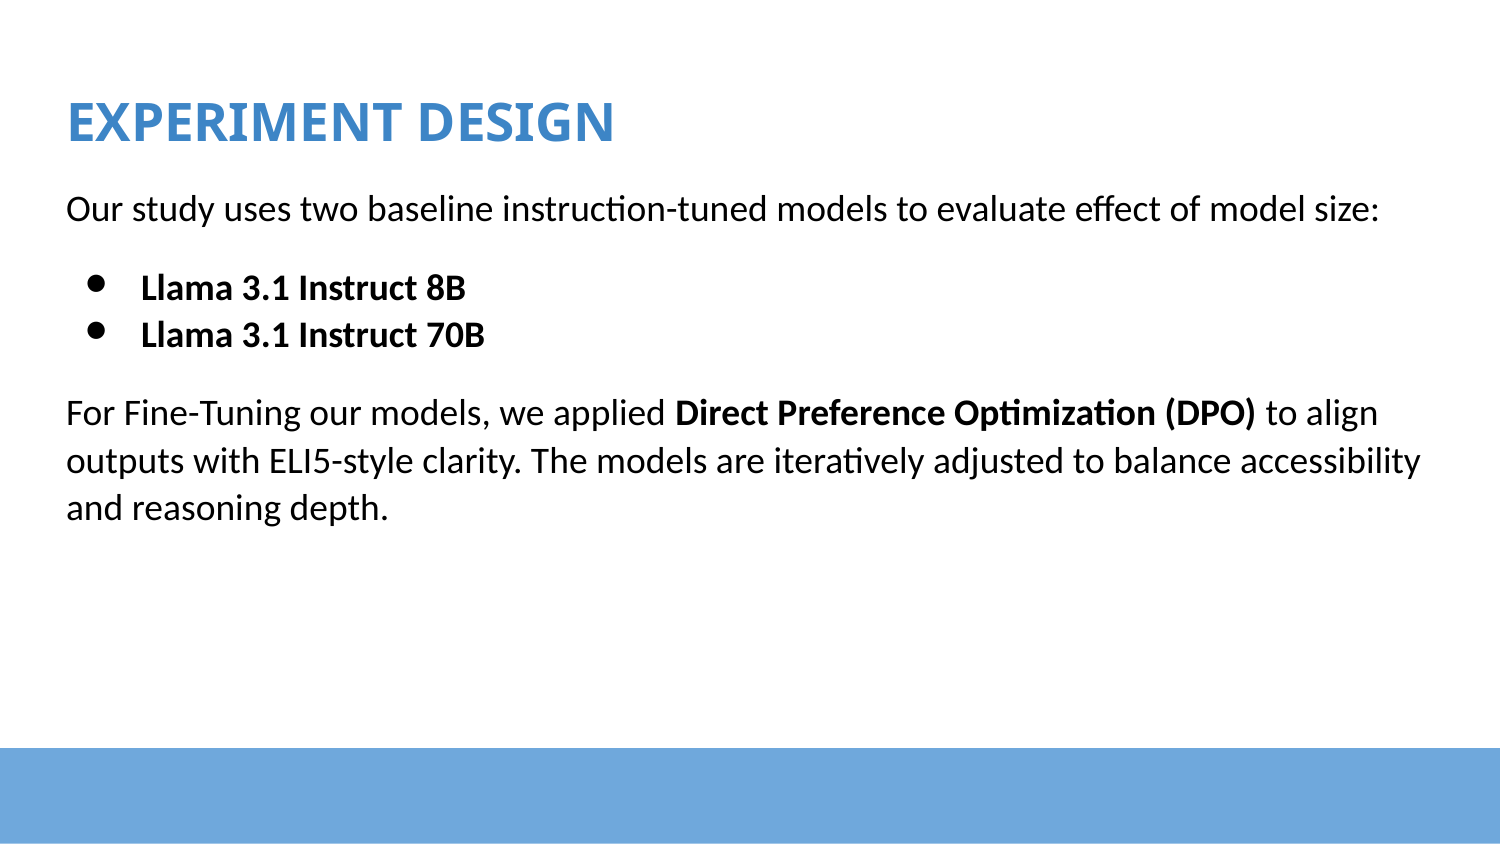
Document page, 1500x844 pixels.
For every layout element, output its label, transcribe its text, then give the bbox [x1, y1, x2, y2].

title EXPERIMENT DESIGN [51, 72, 1449, 166]
text_box [0, 748, 1500, 844]
list Our study uses two baseline instruction-tuned models to evaluate effect of model size: Llama 3.1 Instruct 8B Llama 3.1 Instruct 70B For Fine-Tuning our models, we applied Direct Preference Optimization (DPO) to align outputs with ELI5-style clarity. The models are iteratively adjusted to balance accessibility and reasoning depth. [51, 166, 1449, 725]
